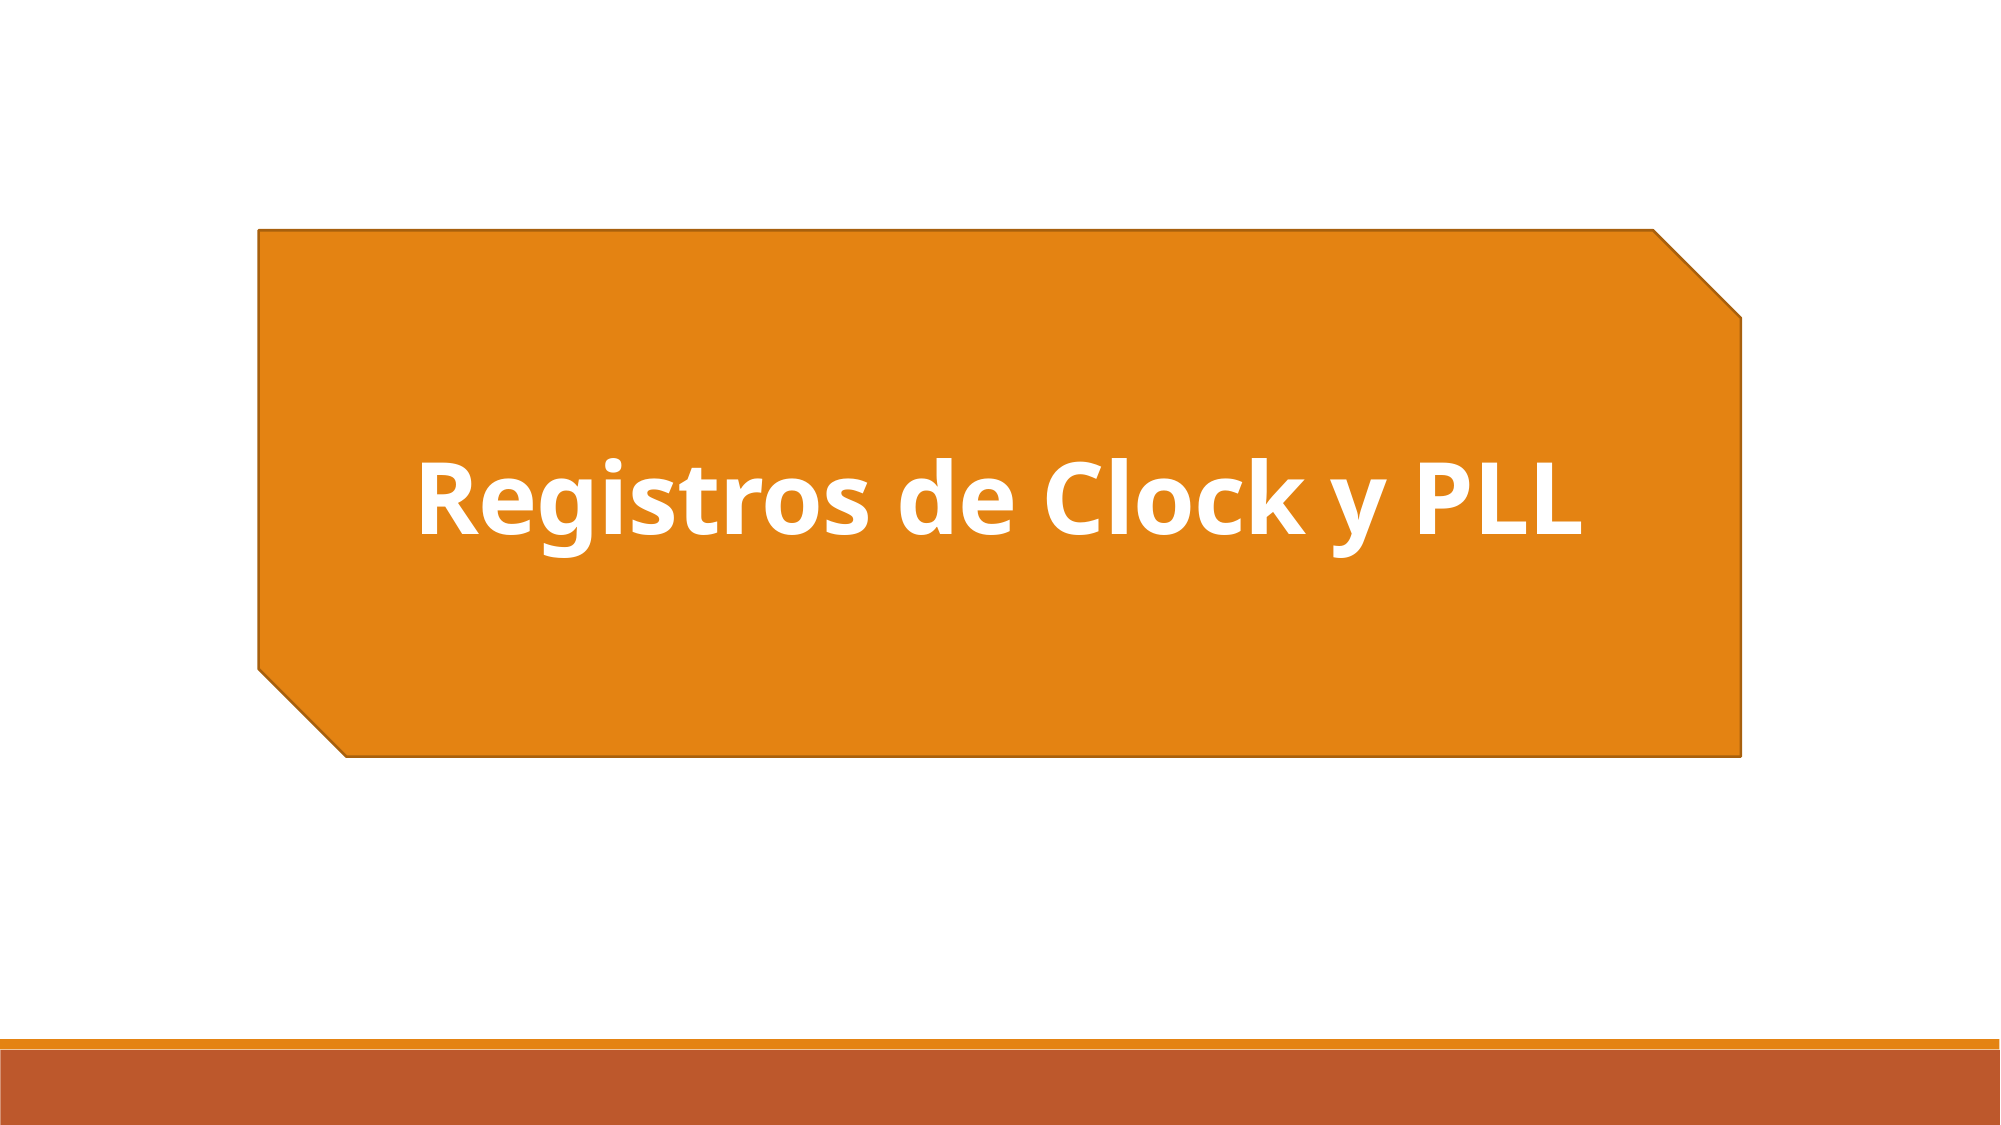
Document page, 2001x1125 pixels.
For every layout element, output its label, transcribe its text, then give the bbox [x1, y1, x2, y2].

title Registros de Clock y PLL [258, 424, 1741, 563]
